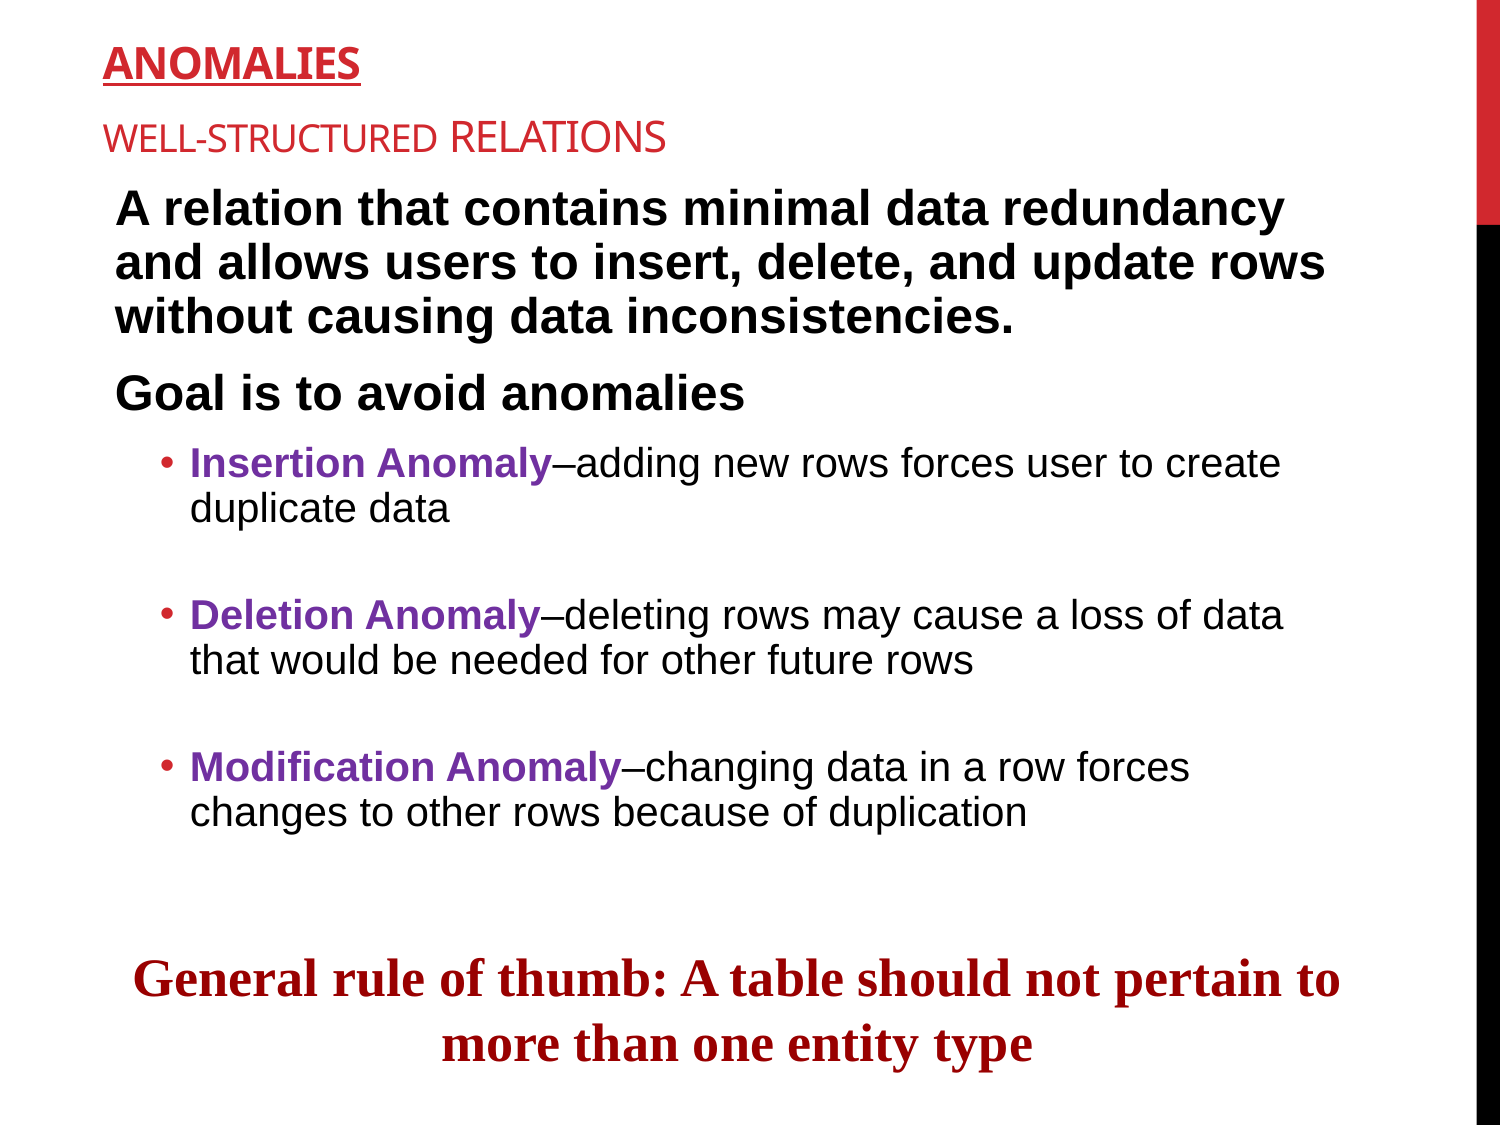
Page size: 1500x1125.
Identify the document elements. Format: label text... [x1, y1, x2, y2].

text_box Well-Structured Relations [87, 99, 1013, 169]
text_box A relation that contains minimal data redundancy and allows users to insert, delete, and update rows without causing data inconsistencies. Goal is to avoid anomalies Insertion Anomaly–adding new rows forces user to create duplicate data Deletion Anomaly–deleting rows may cause a loss of data that would be needed for other future rows Modification Anomaly–changing data in a row forces changes to other rows because of duplication [99, 174, 1375, 900]
text_box ANOMALIES [87, 27, 1013, 97]
text_box General rule of thumb: A table should not pertain to more than one entity type [87, 935, 1388, 1080]
